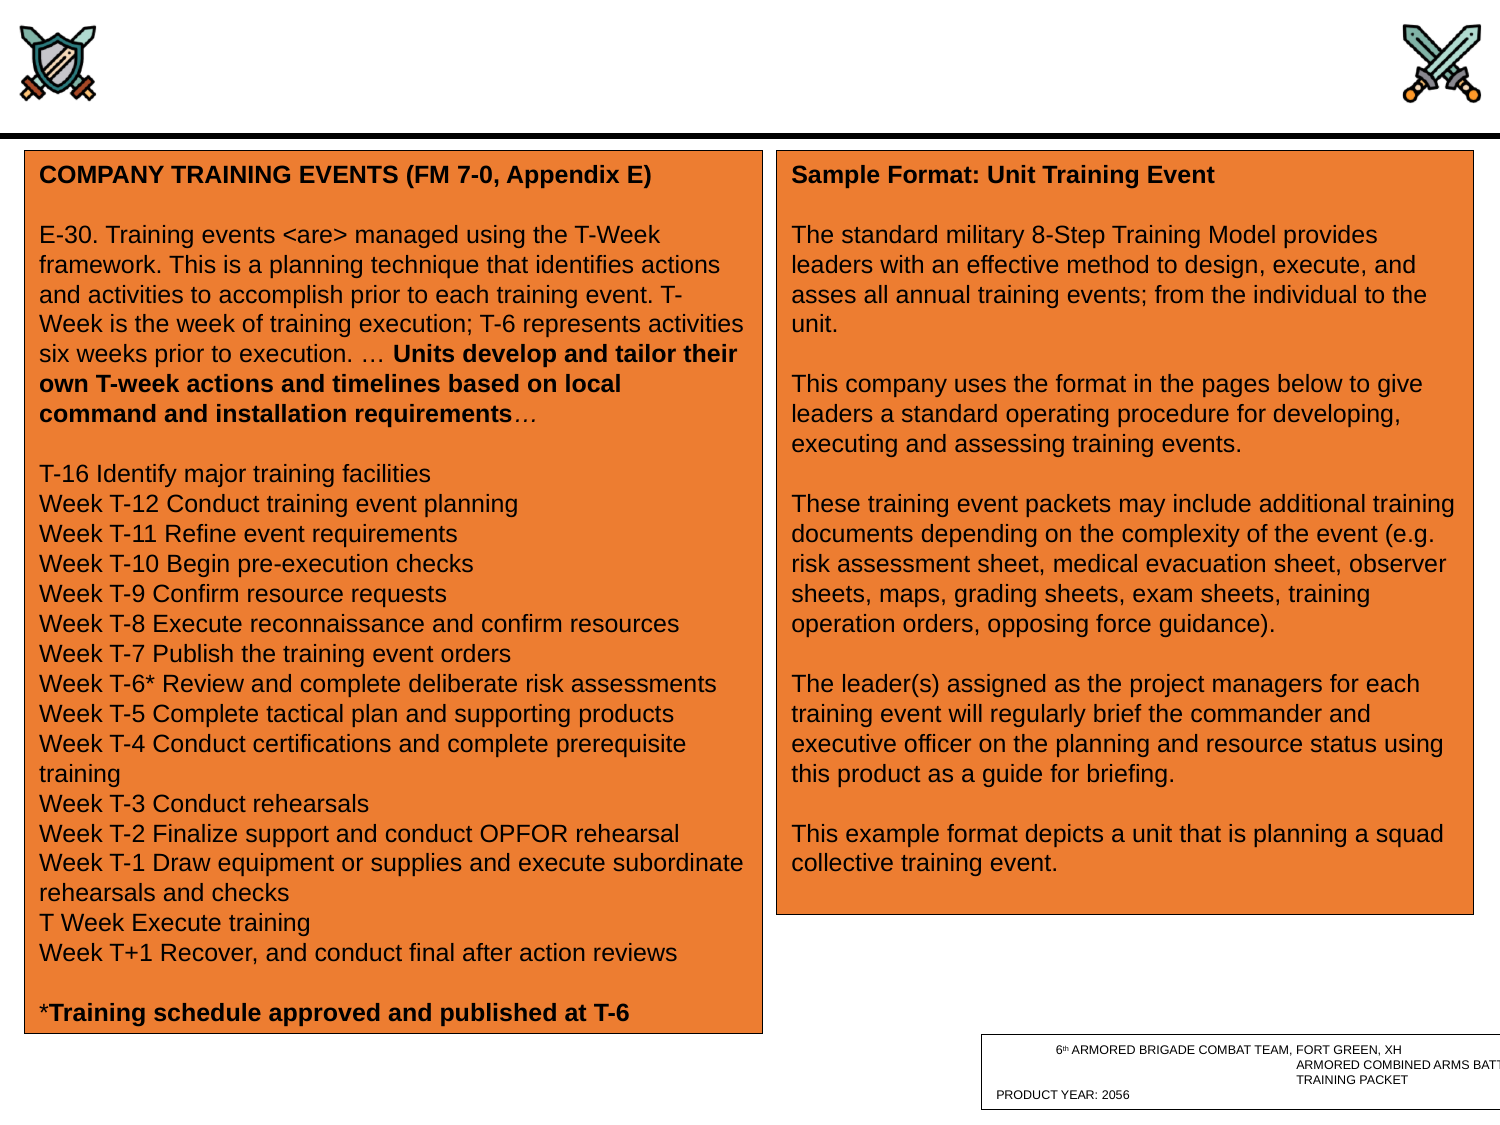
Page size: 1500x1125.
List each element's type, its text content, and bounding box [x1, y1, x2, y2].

picture [15, 20, 100, 105]
text_box Sample Format: Unit Training Event The standard military 8-Step Training Model provides leaders with an effective method to design, execute, and asses all annual training events; from the individual to the unit. This company uses the format in the pages below to give leaders a standard operating procedure for developing, executing and assessing training events. These training event packets may include additional training documents depending on the complexity of the event (e.g. risk assessment sheet, medical evacuation sheet, observer sheets, maps, grading sheets, exam sheets, training operation orders, opposing force guidance). The leader(s) assigned as the project managers for each training event will regularly brief the commander and executive officer on the planning and resource status using this product as a guide for briefing. This example format depicts a unit that is planning a squad collective training event. [776, 150, 1474, 915]
text_box COMPANY TRAINING EVENTS (FM 7-0, Appendix E) E-30. Training events <are> managed using the T-Week framework. This is a planning technique that identifies actions and activities to accomplish prior to each training event. T-Week is the week of training execution; T-6 represents activities six weeks prior to execution. … Units develop and tailor their own T-week actions and timelines based on local command and installation requirements… T-16 Identify major training facilities Week T-12 Conduct training event planning Week T-11 Refine event requirements Week T-10 Begin pre-execution checks Week T-9 Confirm resource requests Week T-8 Execute reconnaissance and confirm resources Week T-7 Publish the training event orders Week T-6* Review and complete deliberate risk assessments Week T-5 Complete tactical plan and supporting products Week T-4 Conduct certifications and complete prerequisite training Week T-3 Conduct rehearsals Week T-2 Finalize support and conduct OPFOR rehearsal Week T-1 Draw equipment or supplies and execute subordinate rehearsals and checks T Week Execute training Week T+1 Recover, and conduct final after action reviews *Training schedule approved and published at T-6 [24, 150, 763, 1034]
picture [1399, 20, 1484, 107]
